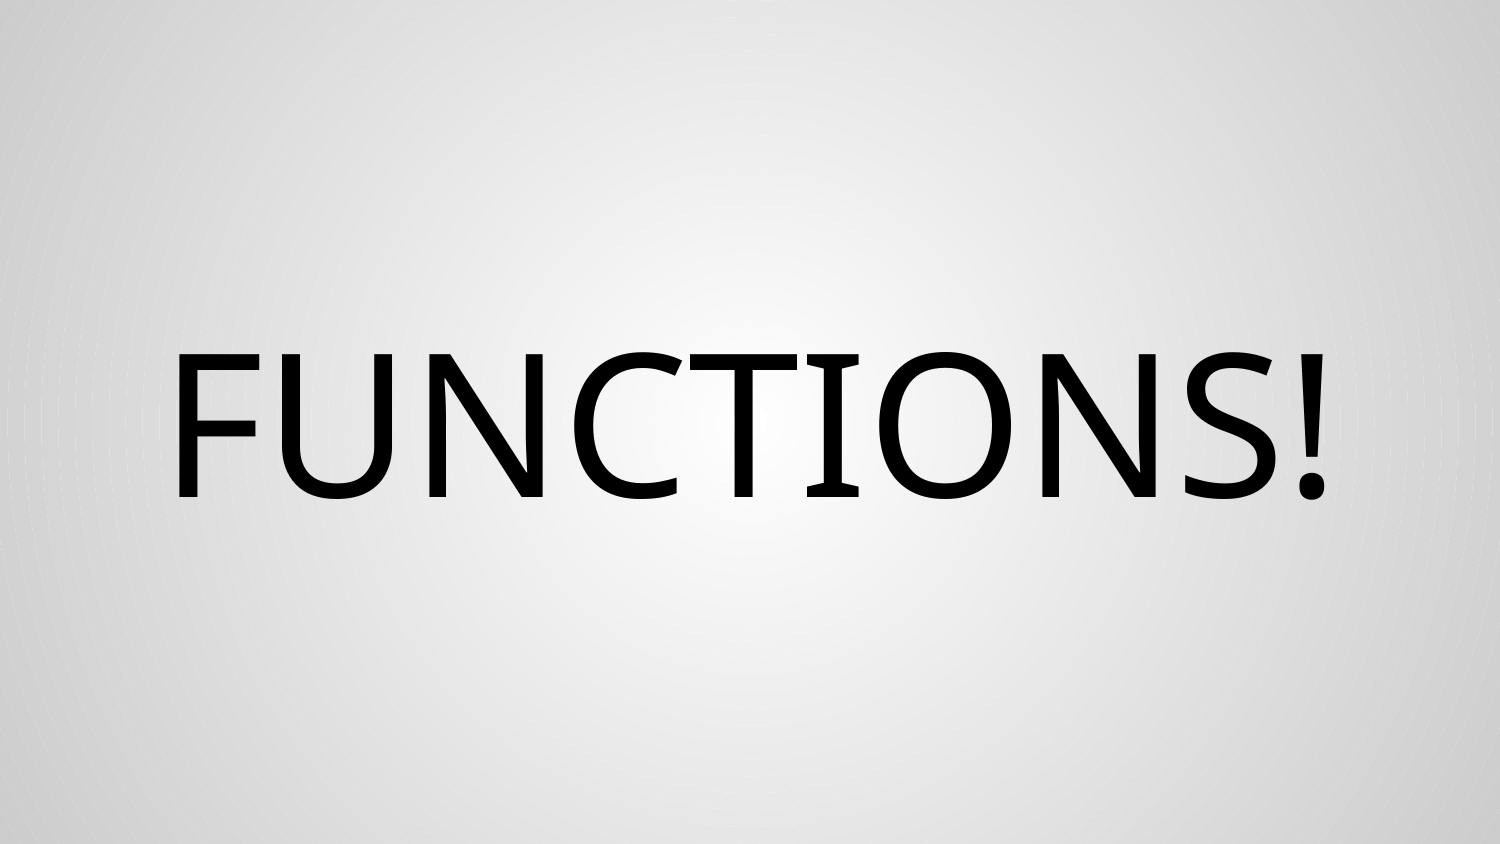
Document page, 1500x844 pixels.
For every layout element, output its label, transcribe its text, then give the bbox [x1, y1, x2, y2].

text_box FUNCTIONS! [138, 282, 1362, 561]
